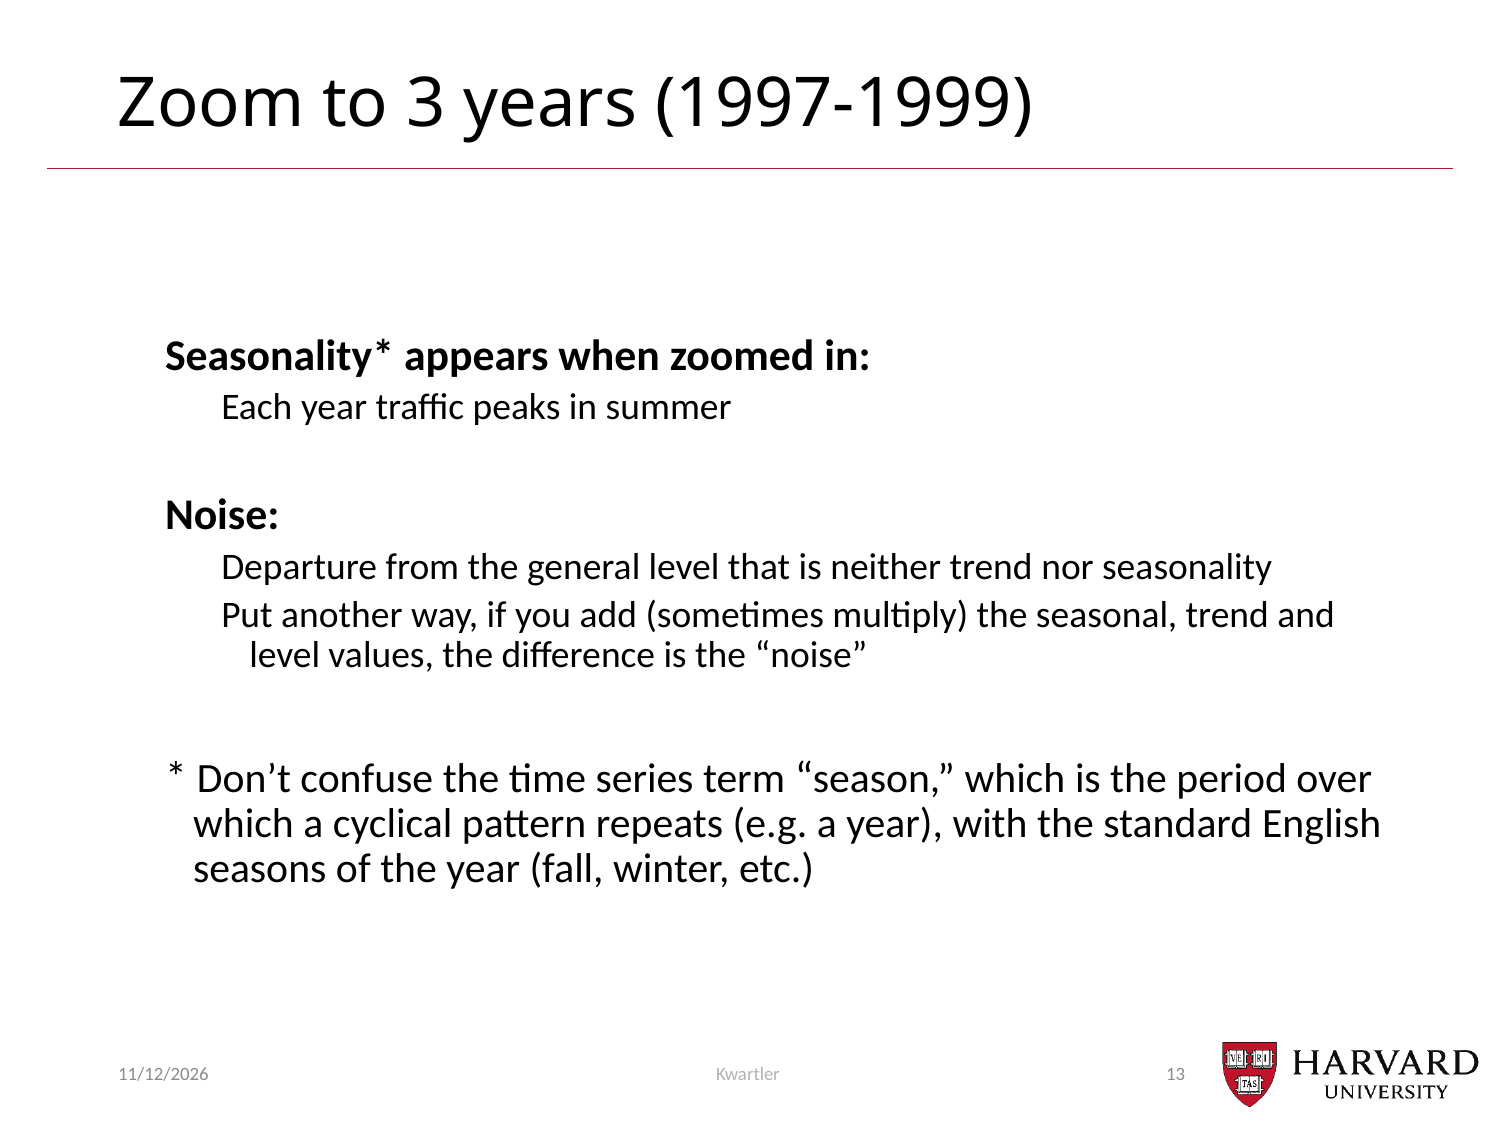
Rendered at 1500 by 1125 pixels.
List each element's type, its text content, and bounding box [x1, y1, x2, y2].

footer Kwartler [496, 1042, 1004, 1103]
slide_number 13 [1059, 1042, 1200, 1103]
picture [1200, 1024, 1500, 1125]
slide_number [103, 1042, 441, 1103]
title Zoom to 3 years (1997-1999) [103, 59, 1397, 157]
list Seasonality* appears when zoomed in: Each year traffic peaks in summer Noise: Departure from the general level that is neither trend nor seasonality Put another way, if you add (sometimes multiply) the seasonal, trend and level values, the difference is the “noise” * Don’t confuse the time series term “season,” which is the period over which a cyclical pattern repeats (e.g. a year), with the standard English seasons of the year (fall, winter, etc.) [150, 324, 1425, 988]
